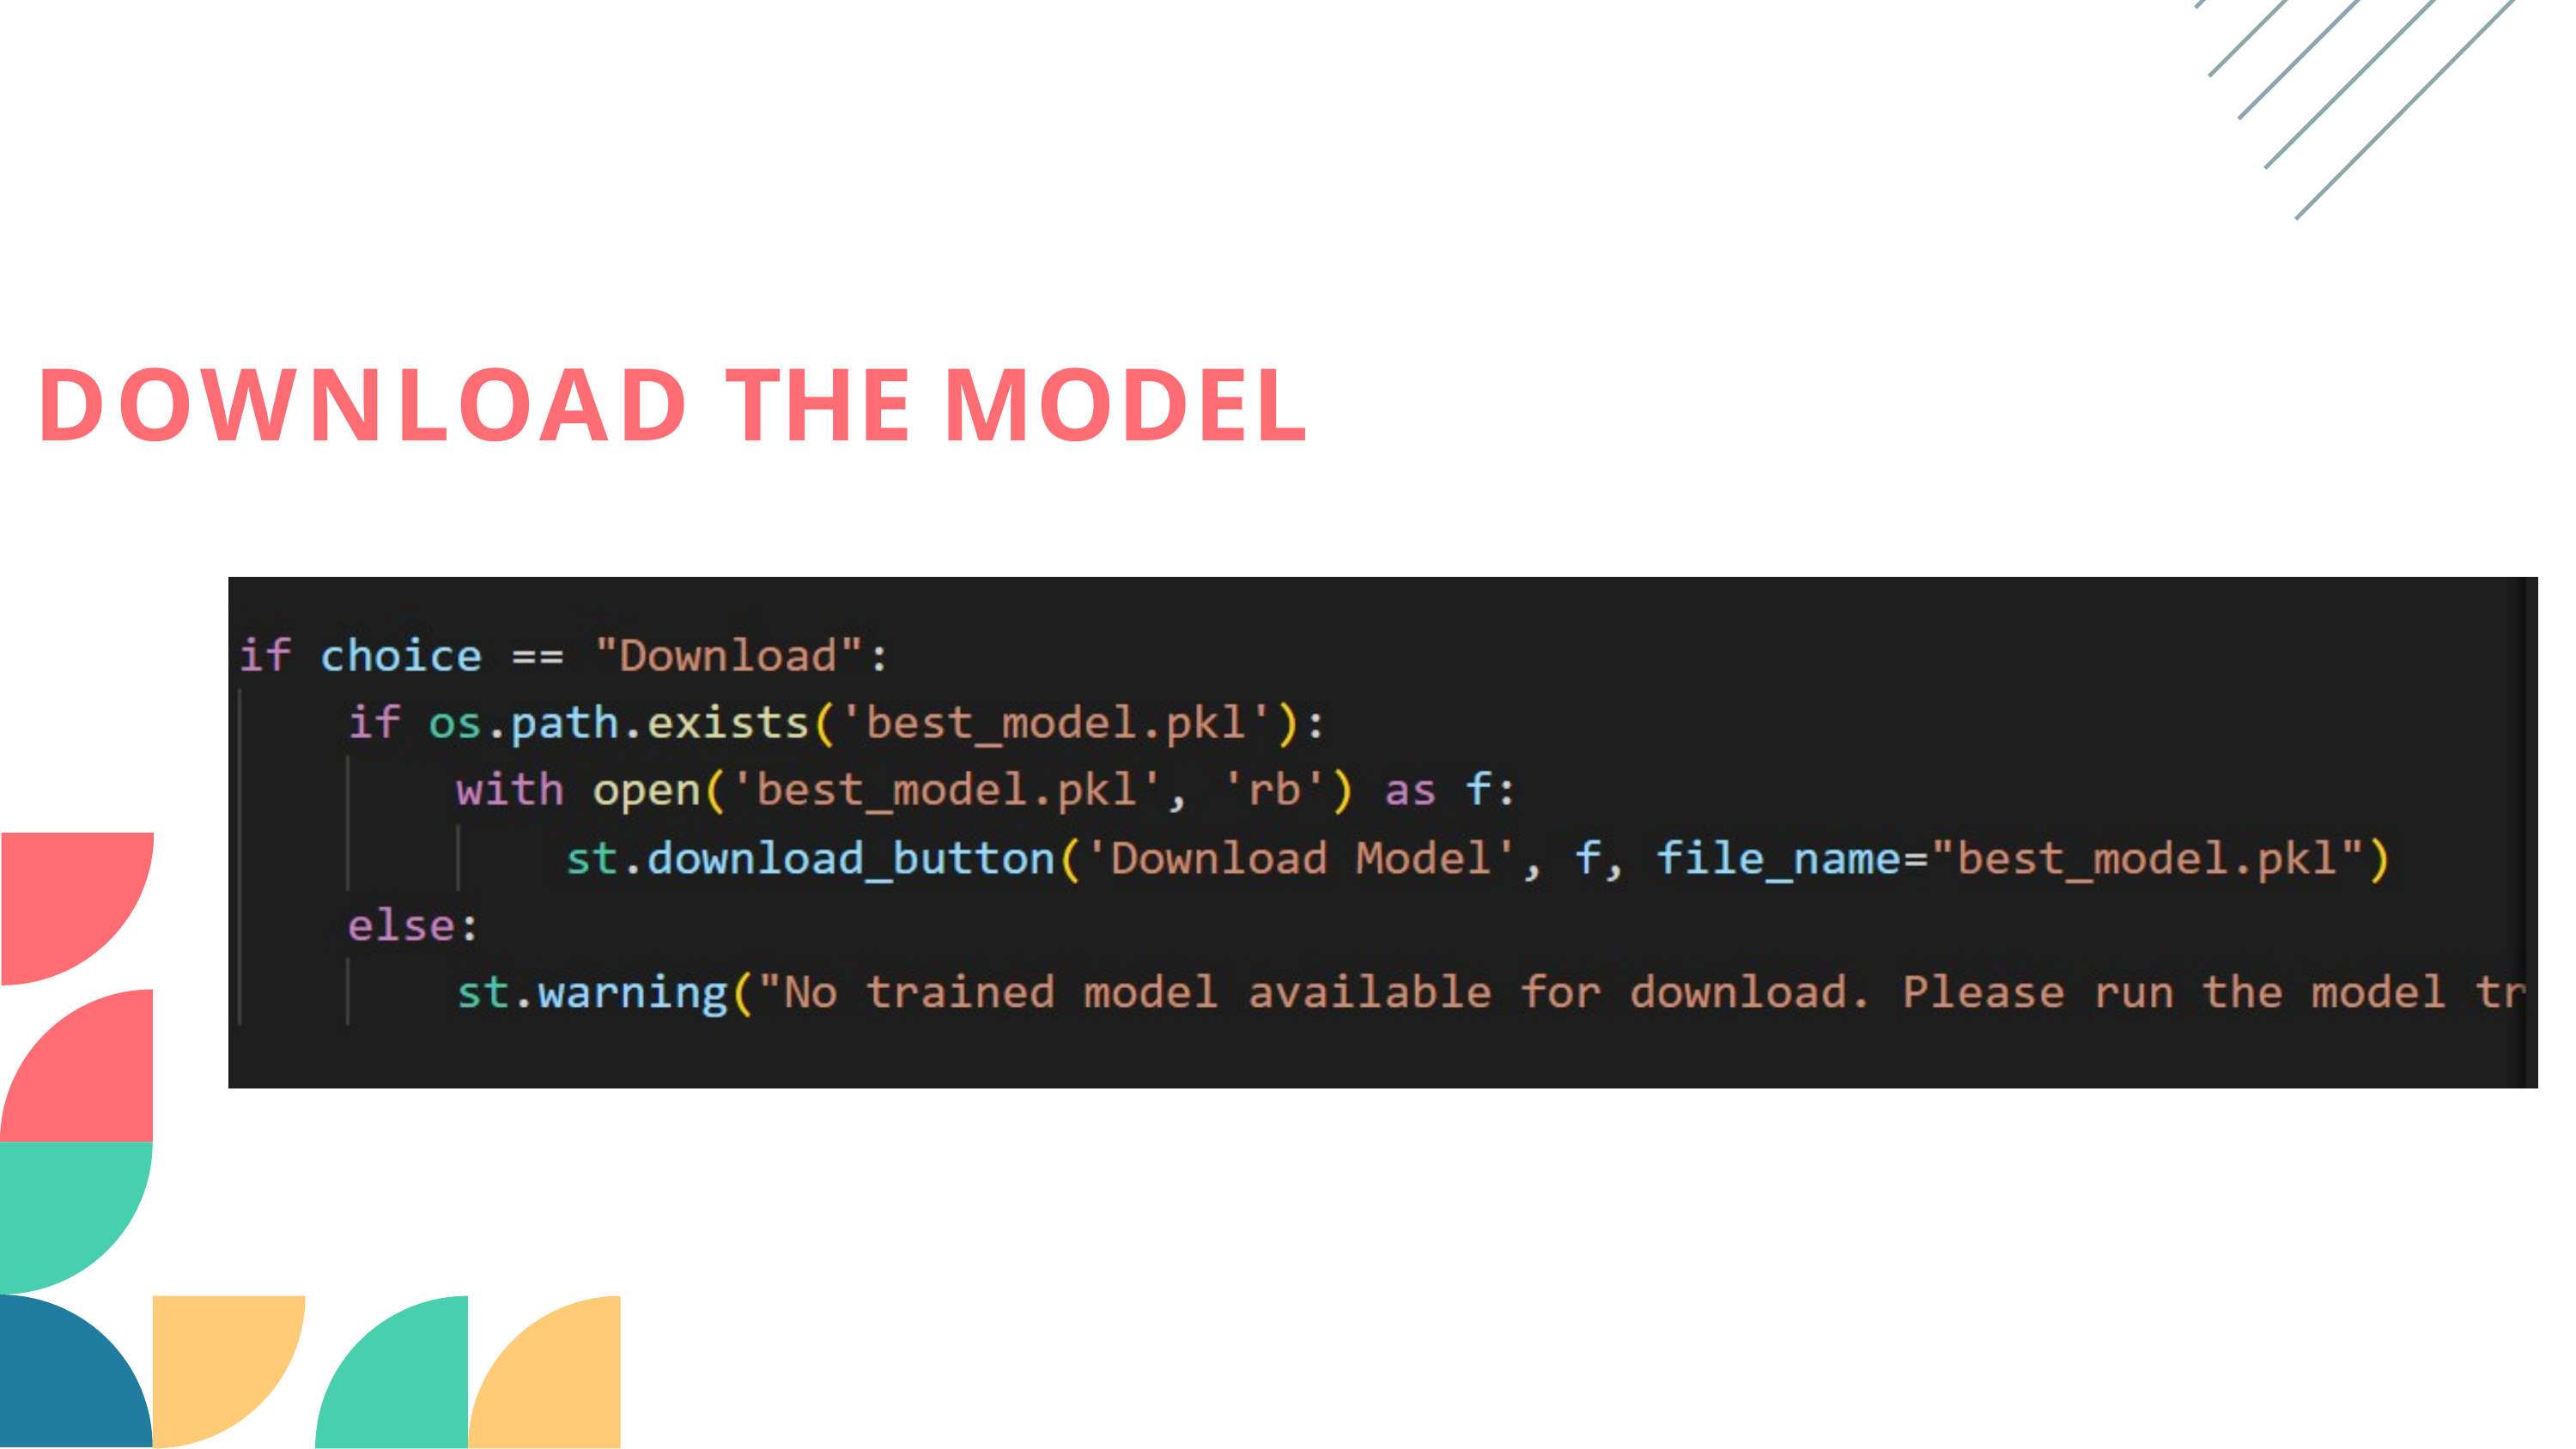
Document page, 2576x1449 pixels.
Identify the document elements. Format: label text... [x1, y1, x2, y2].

text_box [2237, 0, 2361, 121]
text_box [2263, 0, 2437, 170]
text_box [314, 1295, 621, 1449]
picture [228, 577, 2538, 1089]
title DOWNLOAD THE MODEL [32, 338, 1939, 583]
text_box [2194, 0, 2207, 9]
text_box [2208, 0, 2288, 78]
text_box [2294, 0, 2516, 221]
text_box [0, 832, 306, 1449]
